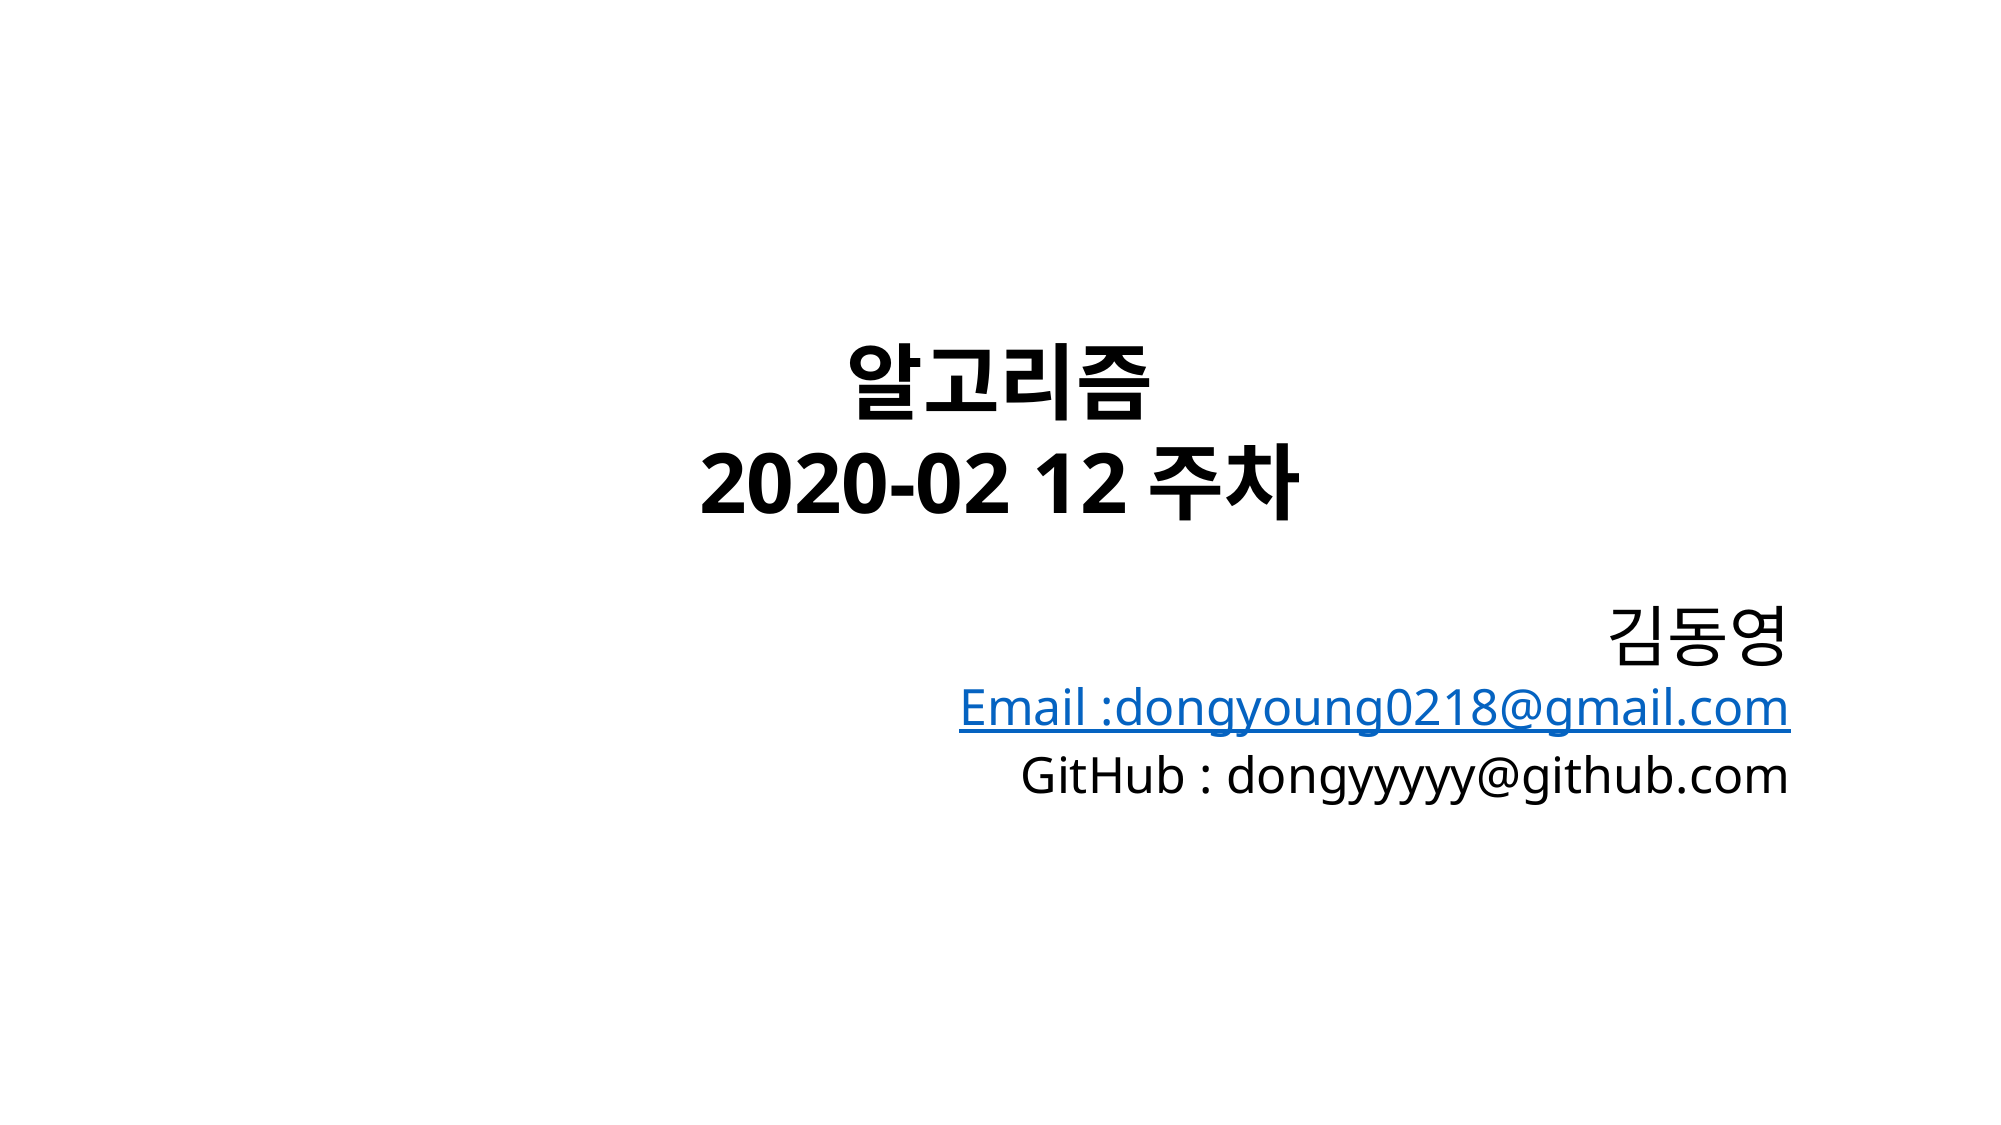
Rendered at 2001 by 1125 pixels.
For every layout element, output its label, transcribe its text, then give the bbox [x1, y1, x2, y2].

text_box 알고리즘 2020-02 12주차 [210, 322, 1790, 538]
text_box 김동영 Email :dongyoung0218@gmail.com GitHub : dongyyyyy@github.com [227, 587, 1806, 811]
